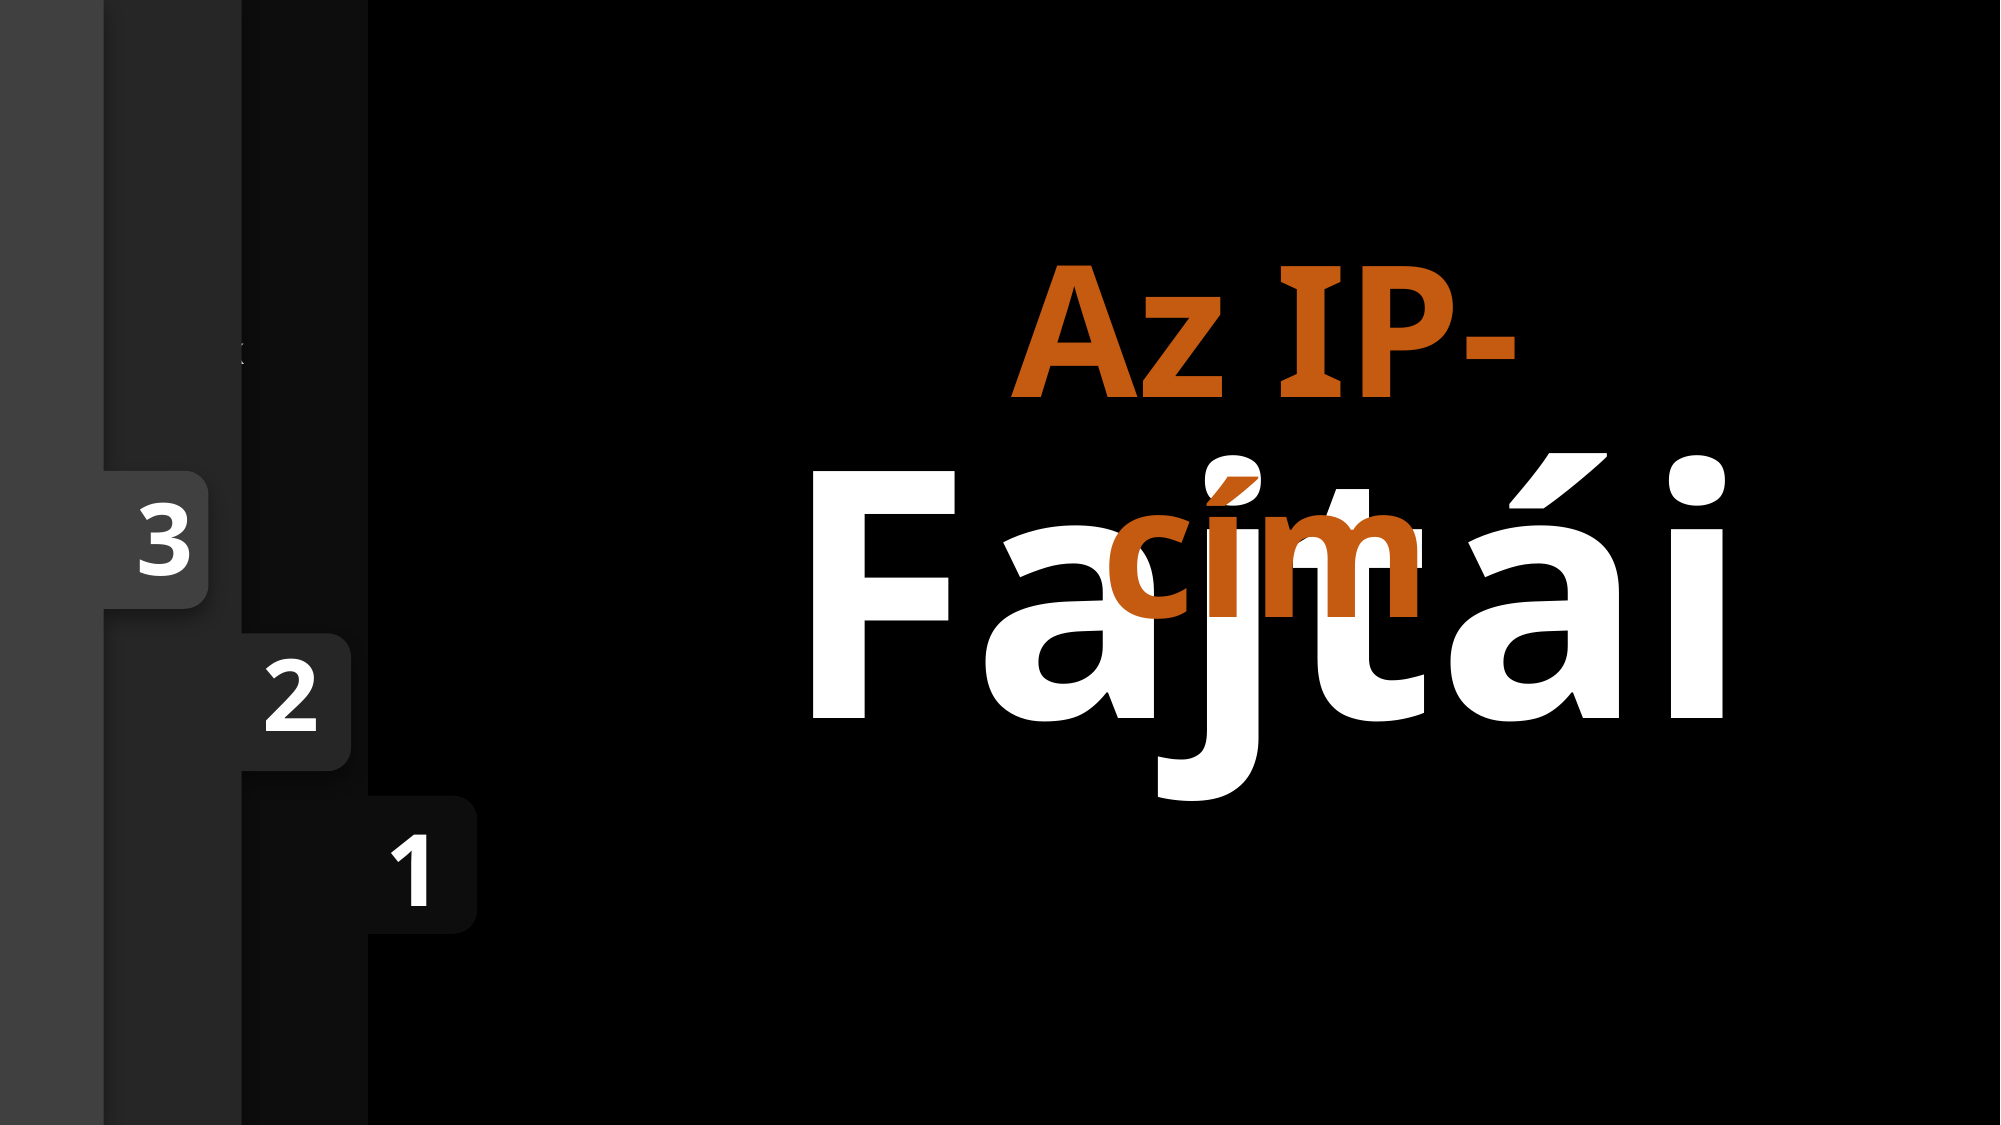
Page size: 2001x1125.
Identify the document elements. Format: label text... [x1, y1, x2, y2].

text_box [0, 0, 227, 1125]
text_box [353, 0, 477, 1125]
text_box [227, 0, 353, 1125]
text_box Fajtái [648, 365, 1885, 795]
text_box Az IP-cím [852, 206, 1680, 662]
